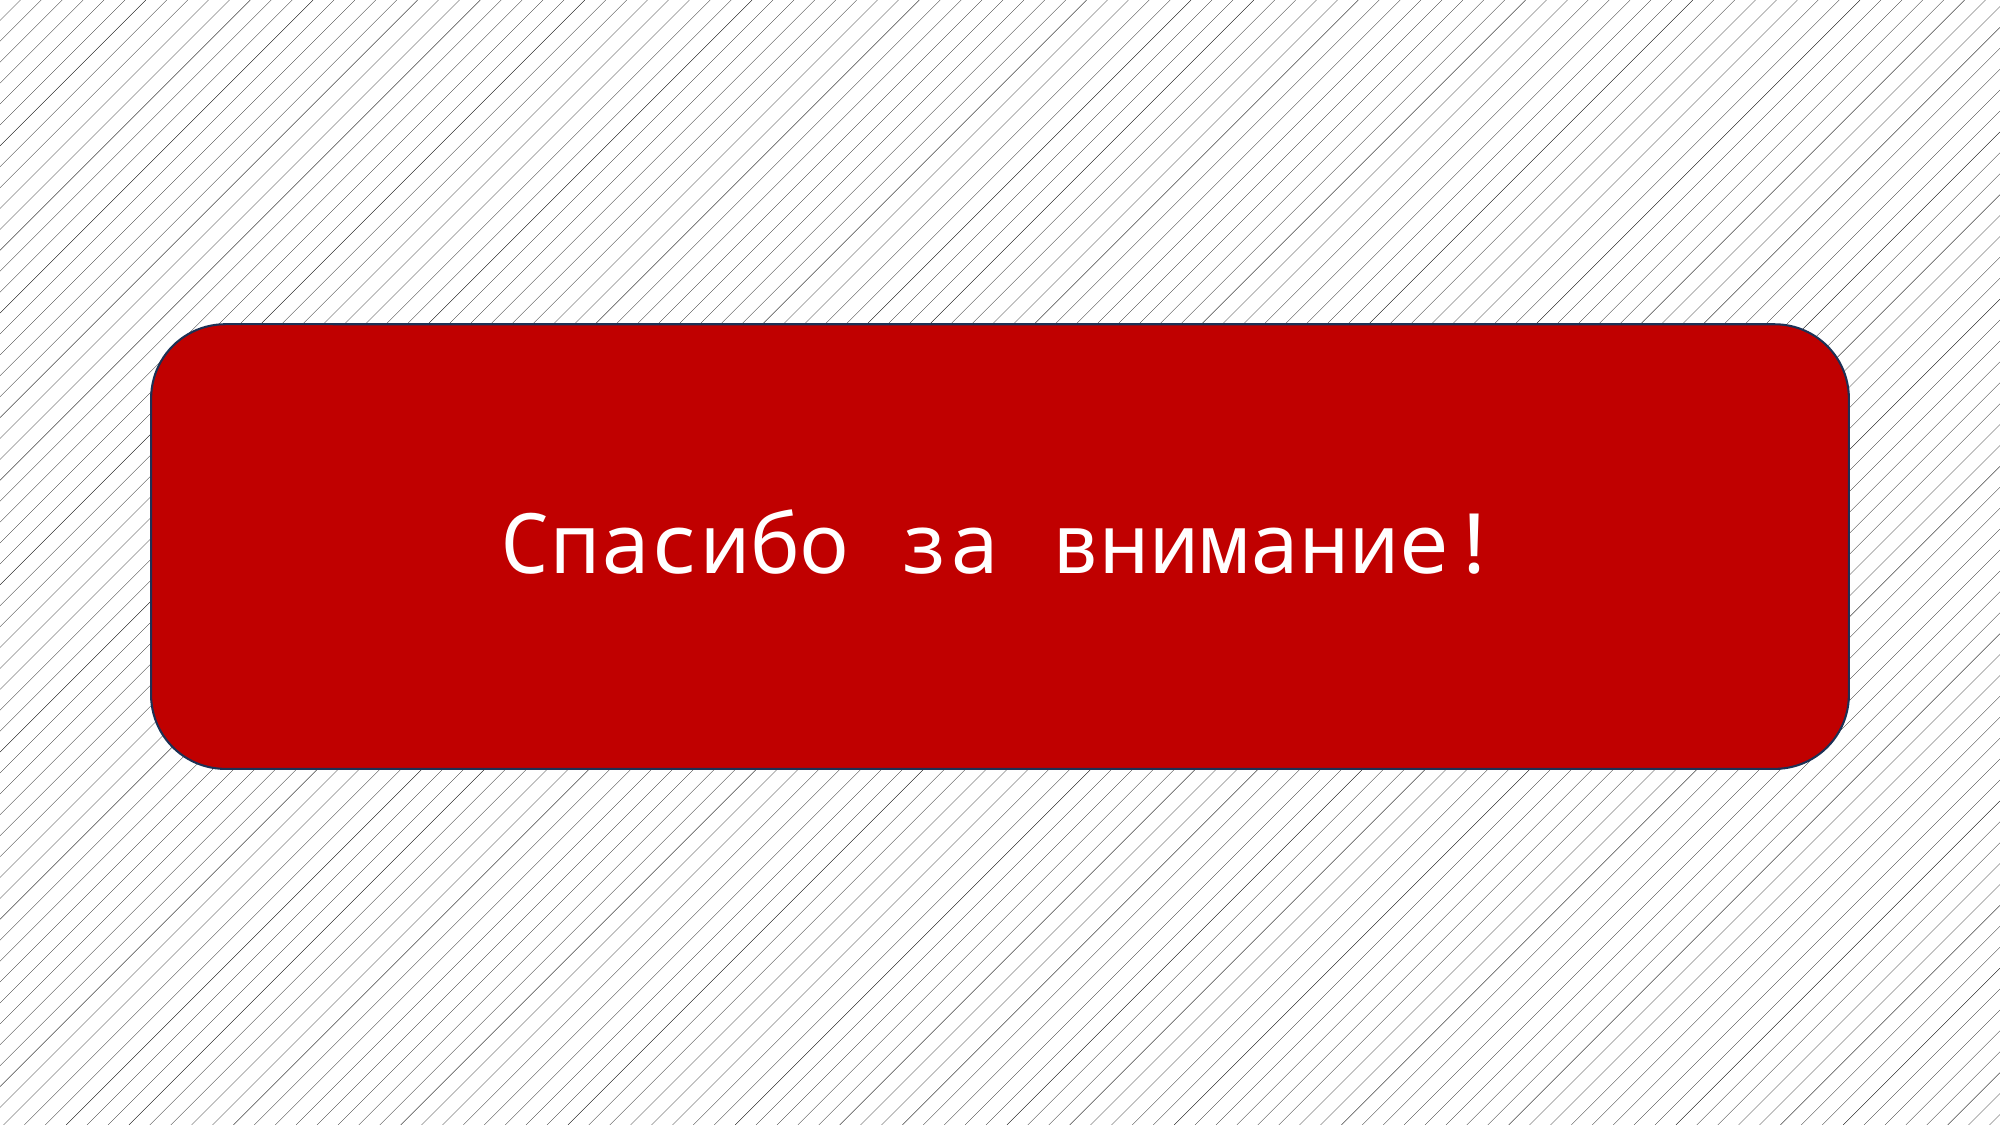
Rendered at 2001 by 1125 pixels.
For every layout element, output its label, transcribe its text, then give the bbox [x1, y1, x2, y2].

text_box Спасибо за внимание! [150, 323, 1850, 770]
